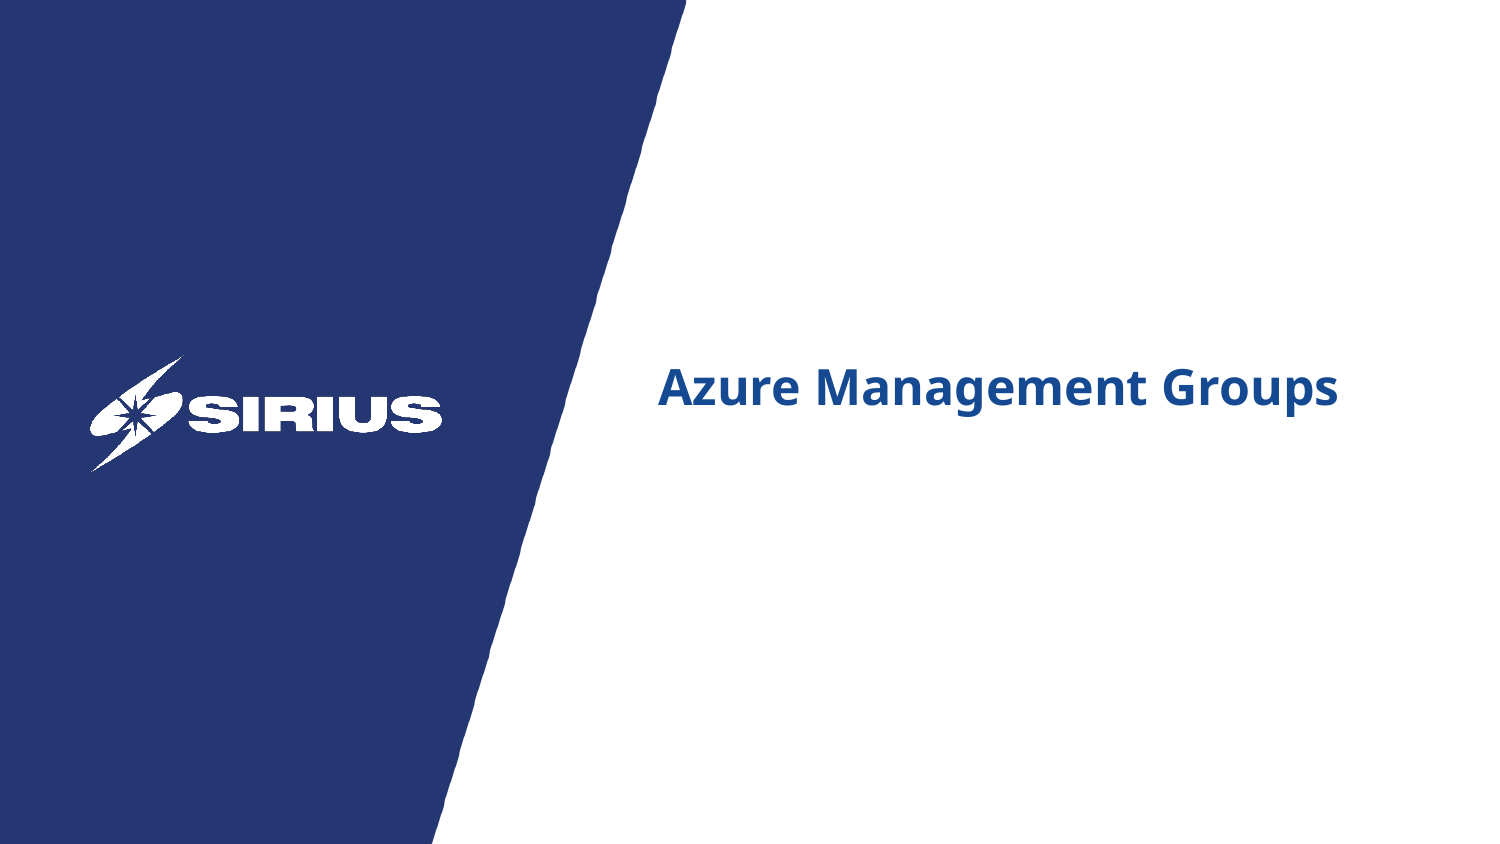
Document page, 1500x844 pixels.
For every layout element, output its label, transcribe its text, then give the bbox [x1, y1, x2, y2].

picture [0, 0, 687, 844]
title Azure Management Groups [650, 346, 1445, 423]
